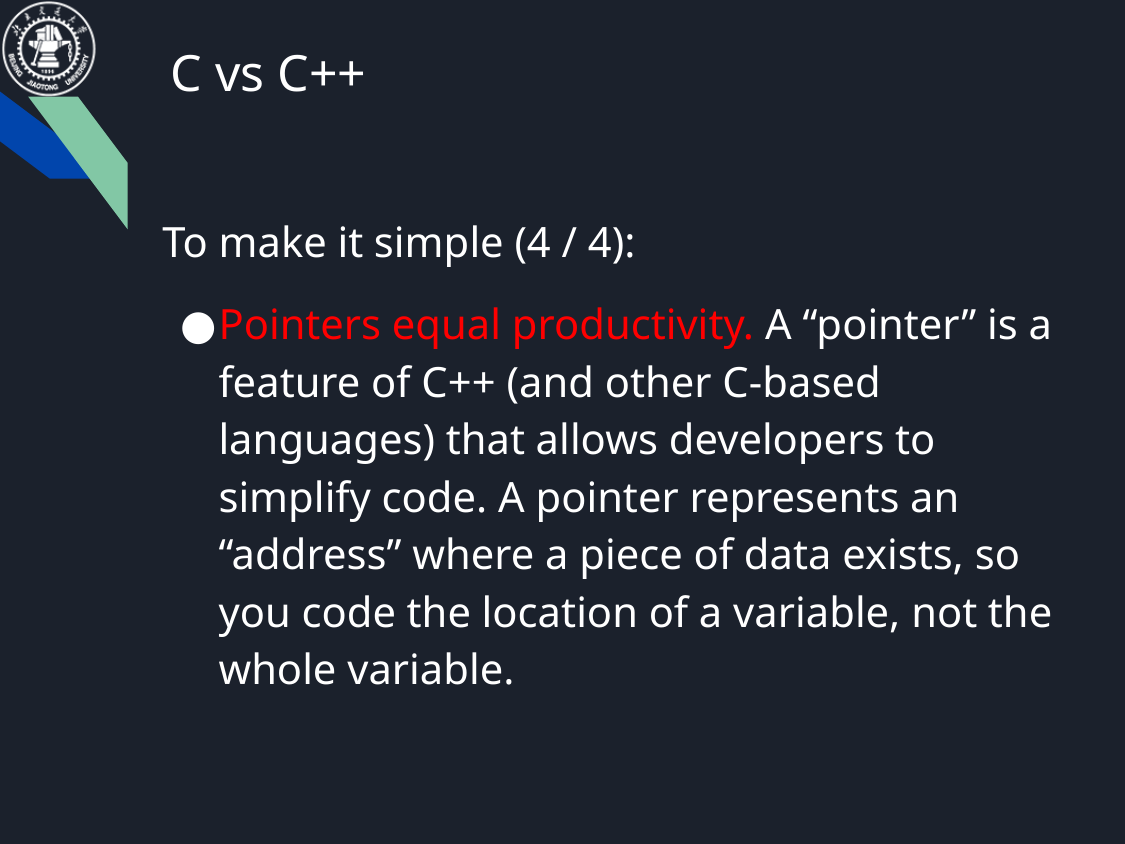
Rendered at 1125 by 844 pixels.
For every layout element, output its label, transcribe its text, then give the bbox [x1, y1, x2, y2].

text_box C vs C++ [159, 30, 1026, 143]
picture [0, 0, 100, 97]
list To make it simple (4 / 4): Pointers equal productivity. A “pointer” is a feature of C++ (and other C-based languages) that allows developers to simplify code. A pointer represents an “address” where a piece of data exists, so you code the location of a variable, not the whole variable. [151, 196, 1079, 556]
